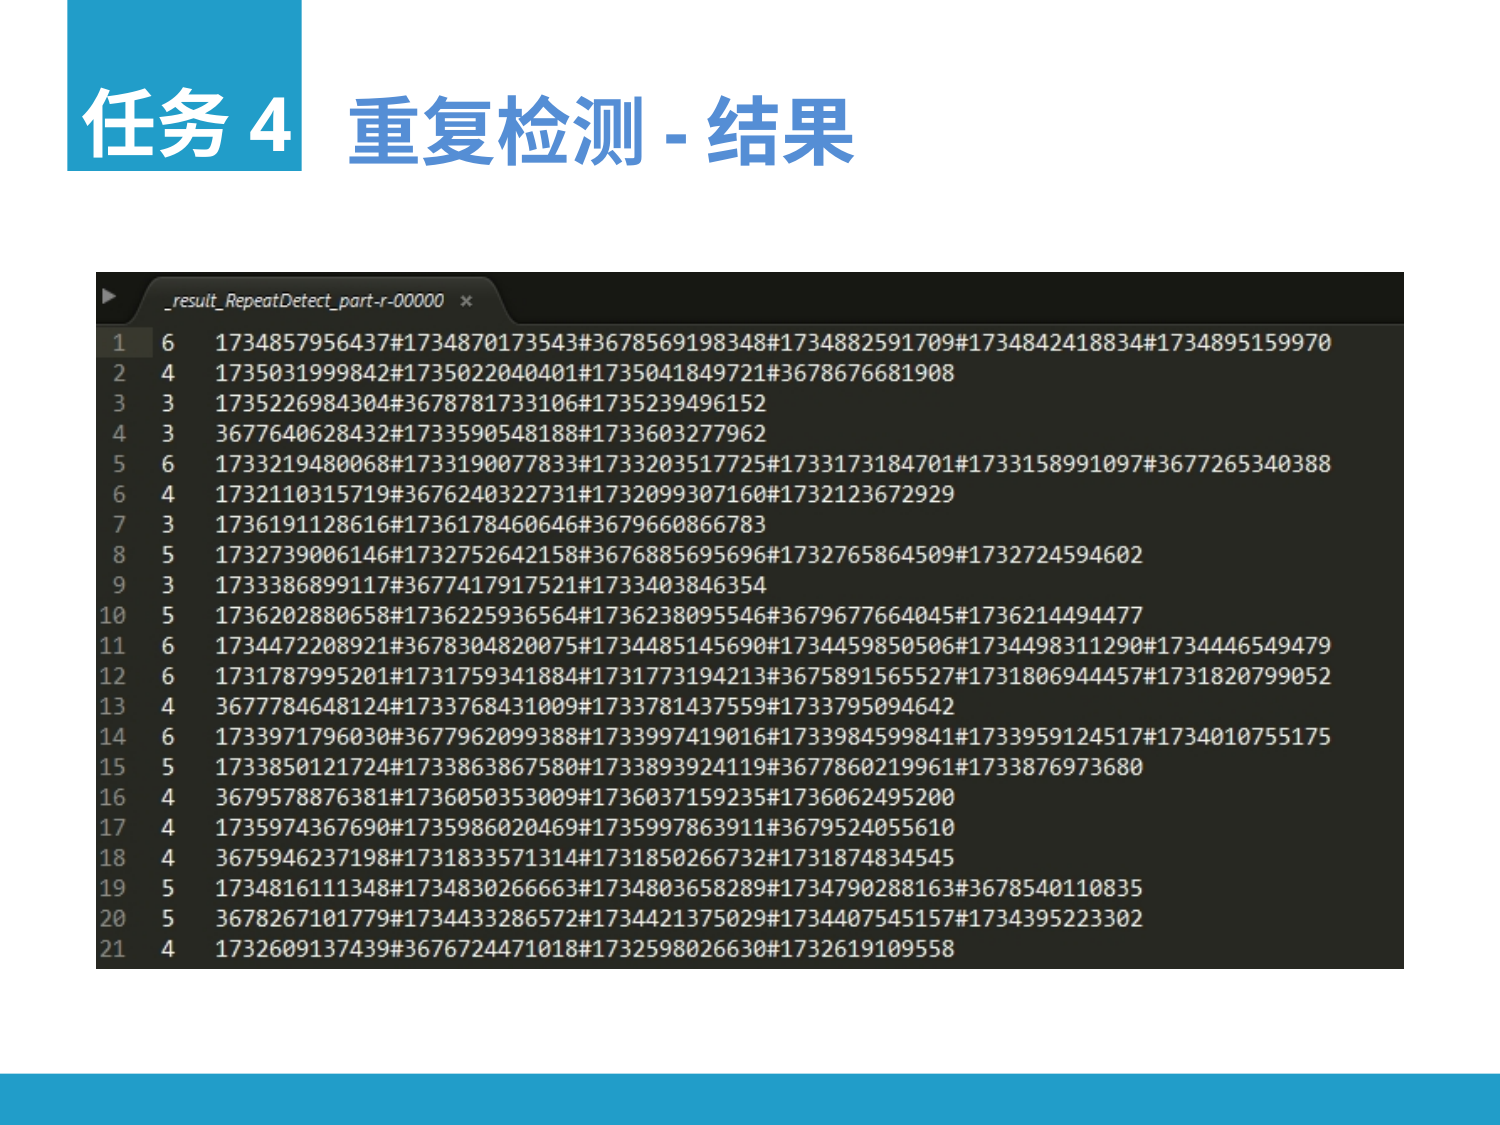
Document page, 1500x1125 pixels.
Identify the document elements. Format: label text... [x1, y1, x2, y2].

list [95, 271, 1405, 969]
text_box [0, 1071, 1500, 1125]
text_box [65, 0, 304, 173]
text_box 重复检测-结果 [331, 77, 872, 183]
text_box 任务4 [67, 69, 308, 174]
